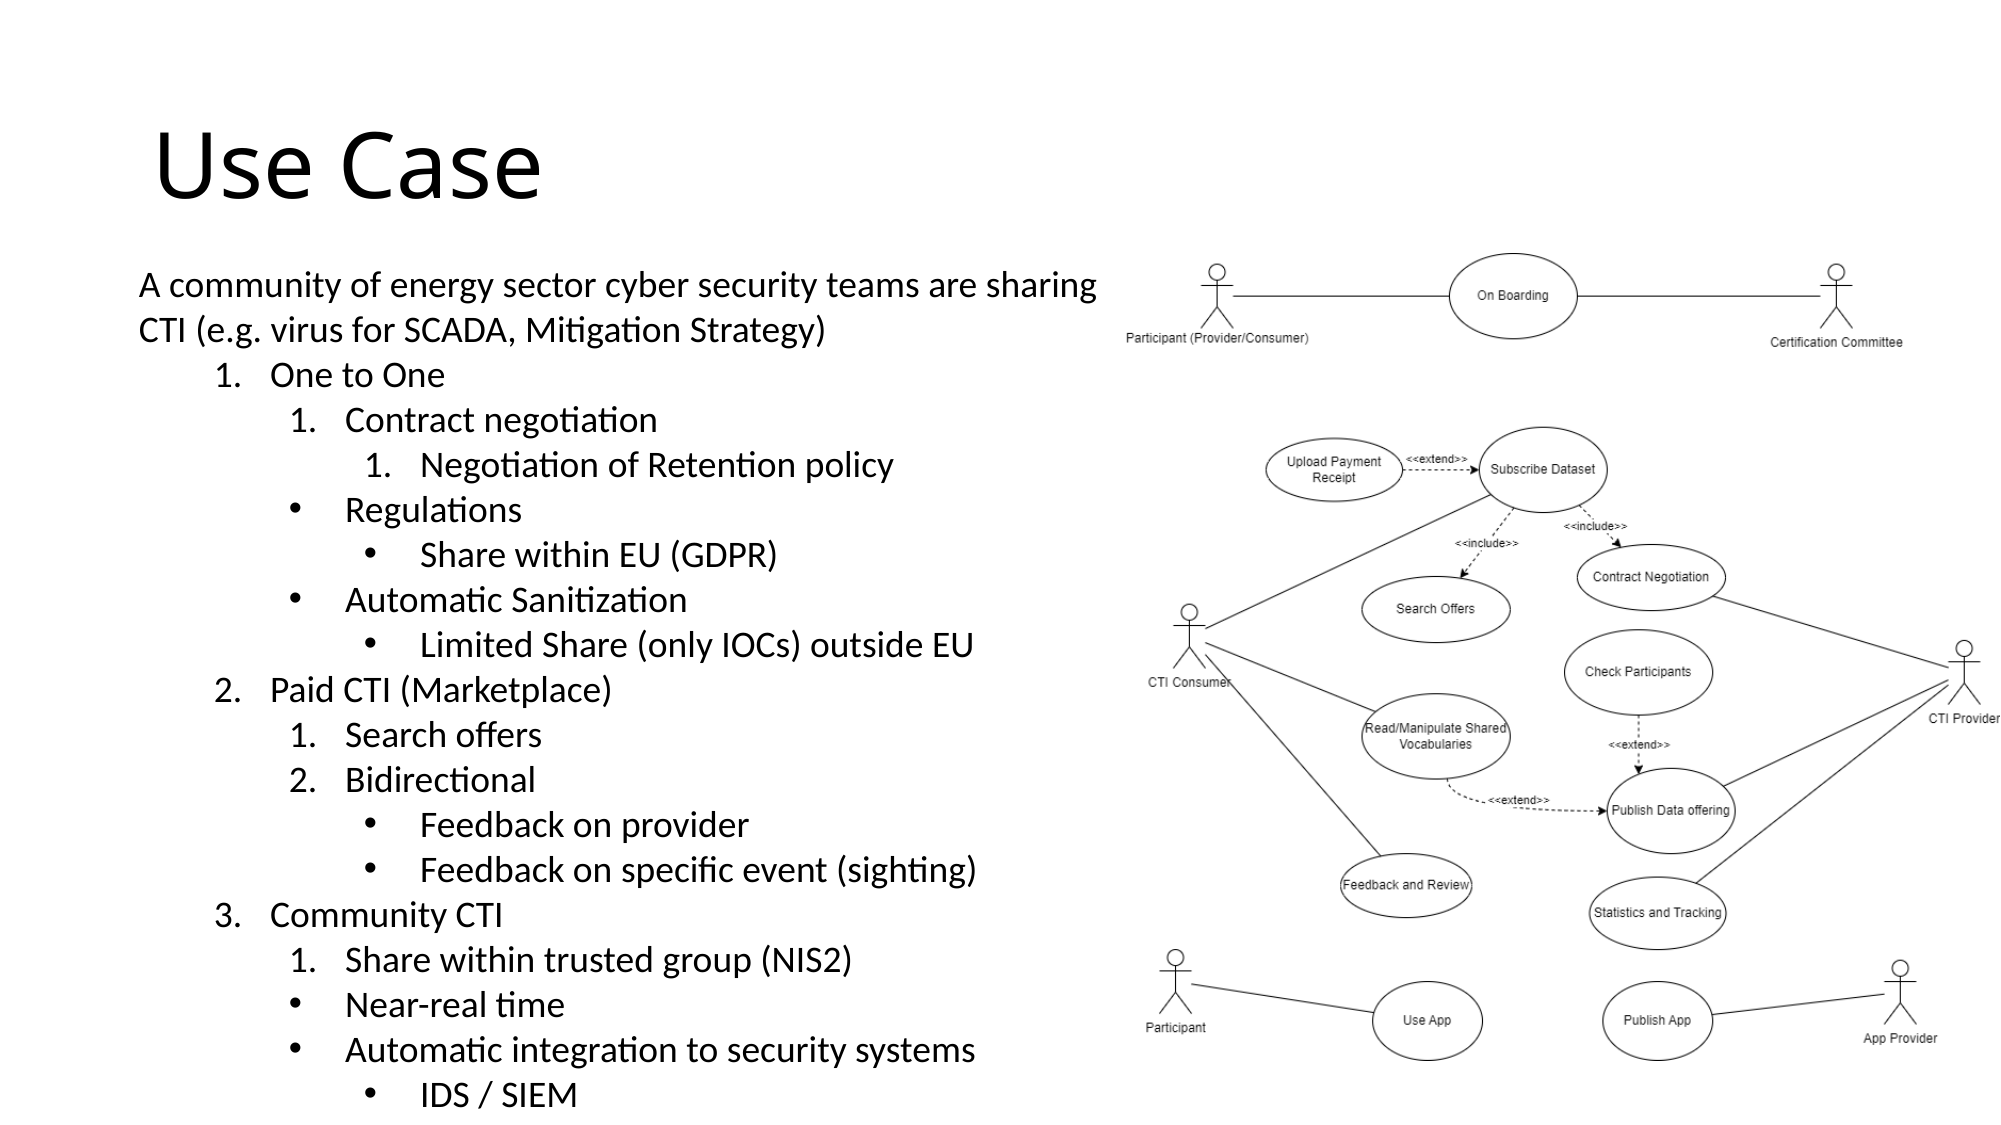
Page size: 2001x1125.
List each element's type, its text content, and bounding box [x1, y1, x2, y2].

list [1126, 253, 2000, 1061]
title Use Case [137, 59, 1863, 253]
text_box A community of energy sector cyber security teams are sharing CTI (e.g. virus for SCADA, Mitigation Strategy) One to One Contract negotiation Negotiation of Retention policy Regulations Share within EU (GDPR) Automatic Sanitization Limited Share (only IOCs) outside EU Paid CTI (Marketplace) Search offers Bidirectional Feedback on provider Feedback on specific event (sighting) Community CTI Share within trusted group (NIS2) Near-real time Automatic integration to security systems IDS / SIEM [124, 253, 1150, 1123]
